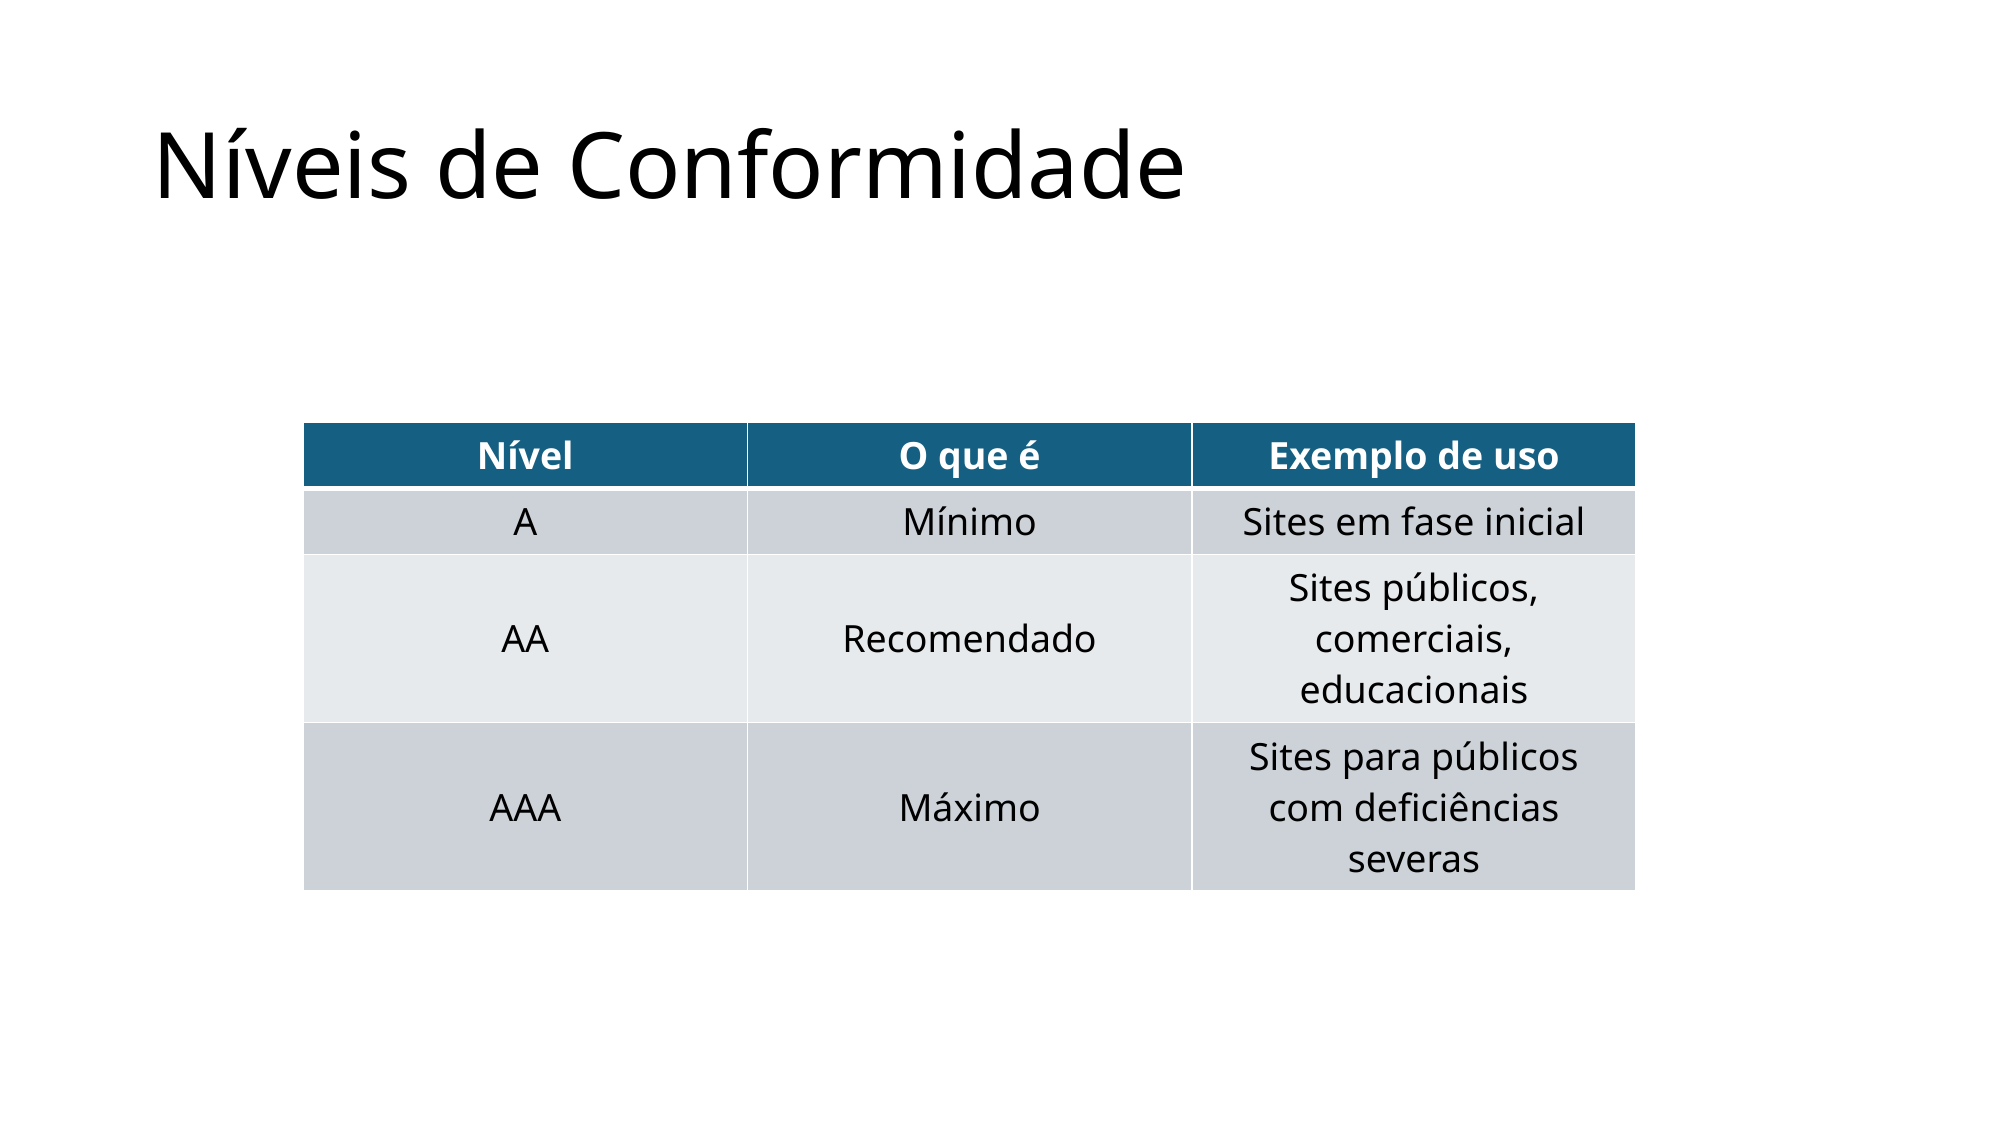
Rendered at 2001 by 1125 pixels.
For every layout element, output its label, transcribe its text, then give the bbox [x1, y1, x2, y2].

table_cell AAA [304, 723, 747, 890]
table_cell Mínimo [748, 491, 1191, 554]
table_header Nível [304, 423, 747, 486]
table_cell AA [304, 555, 747, 722]
table_header O que é [748, 423, 1191, 486]
table_cell Sites para públicos com deficiências severas [1193, 723, 1635, 890]
table_header Exemplo de uso [1193, 423, 1635, 486]
table_cell A [304, 491, 747, 554]
table_cell Recomendado [748, 555, 1191, 722]
title Níveis de Conformidade [137, 59, 1863, 278]
table_cell Sites públicos, comerciais, educacionais [1193, 555, 1635, 722]
table_cell Máximo [748, 723, 1191, 890]
table_cell Sites em fase inicial [1193, 491, 1635, 554]
